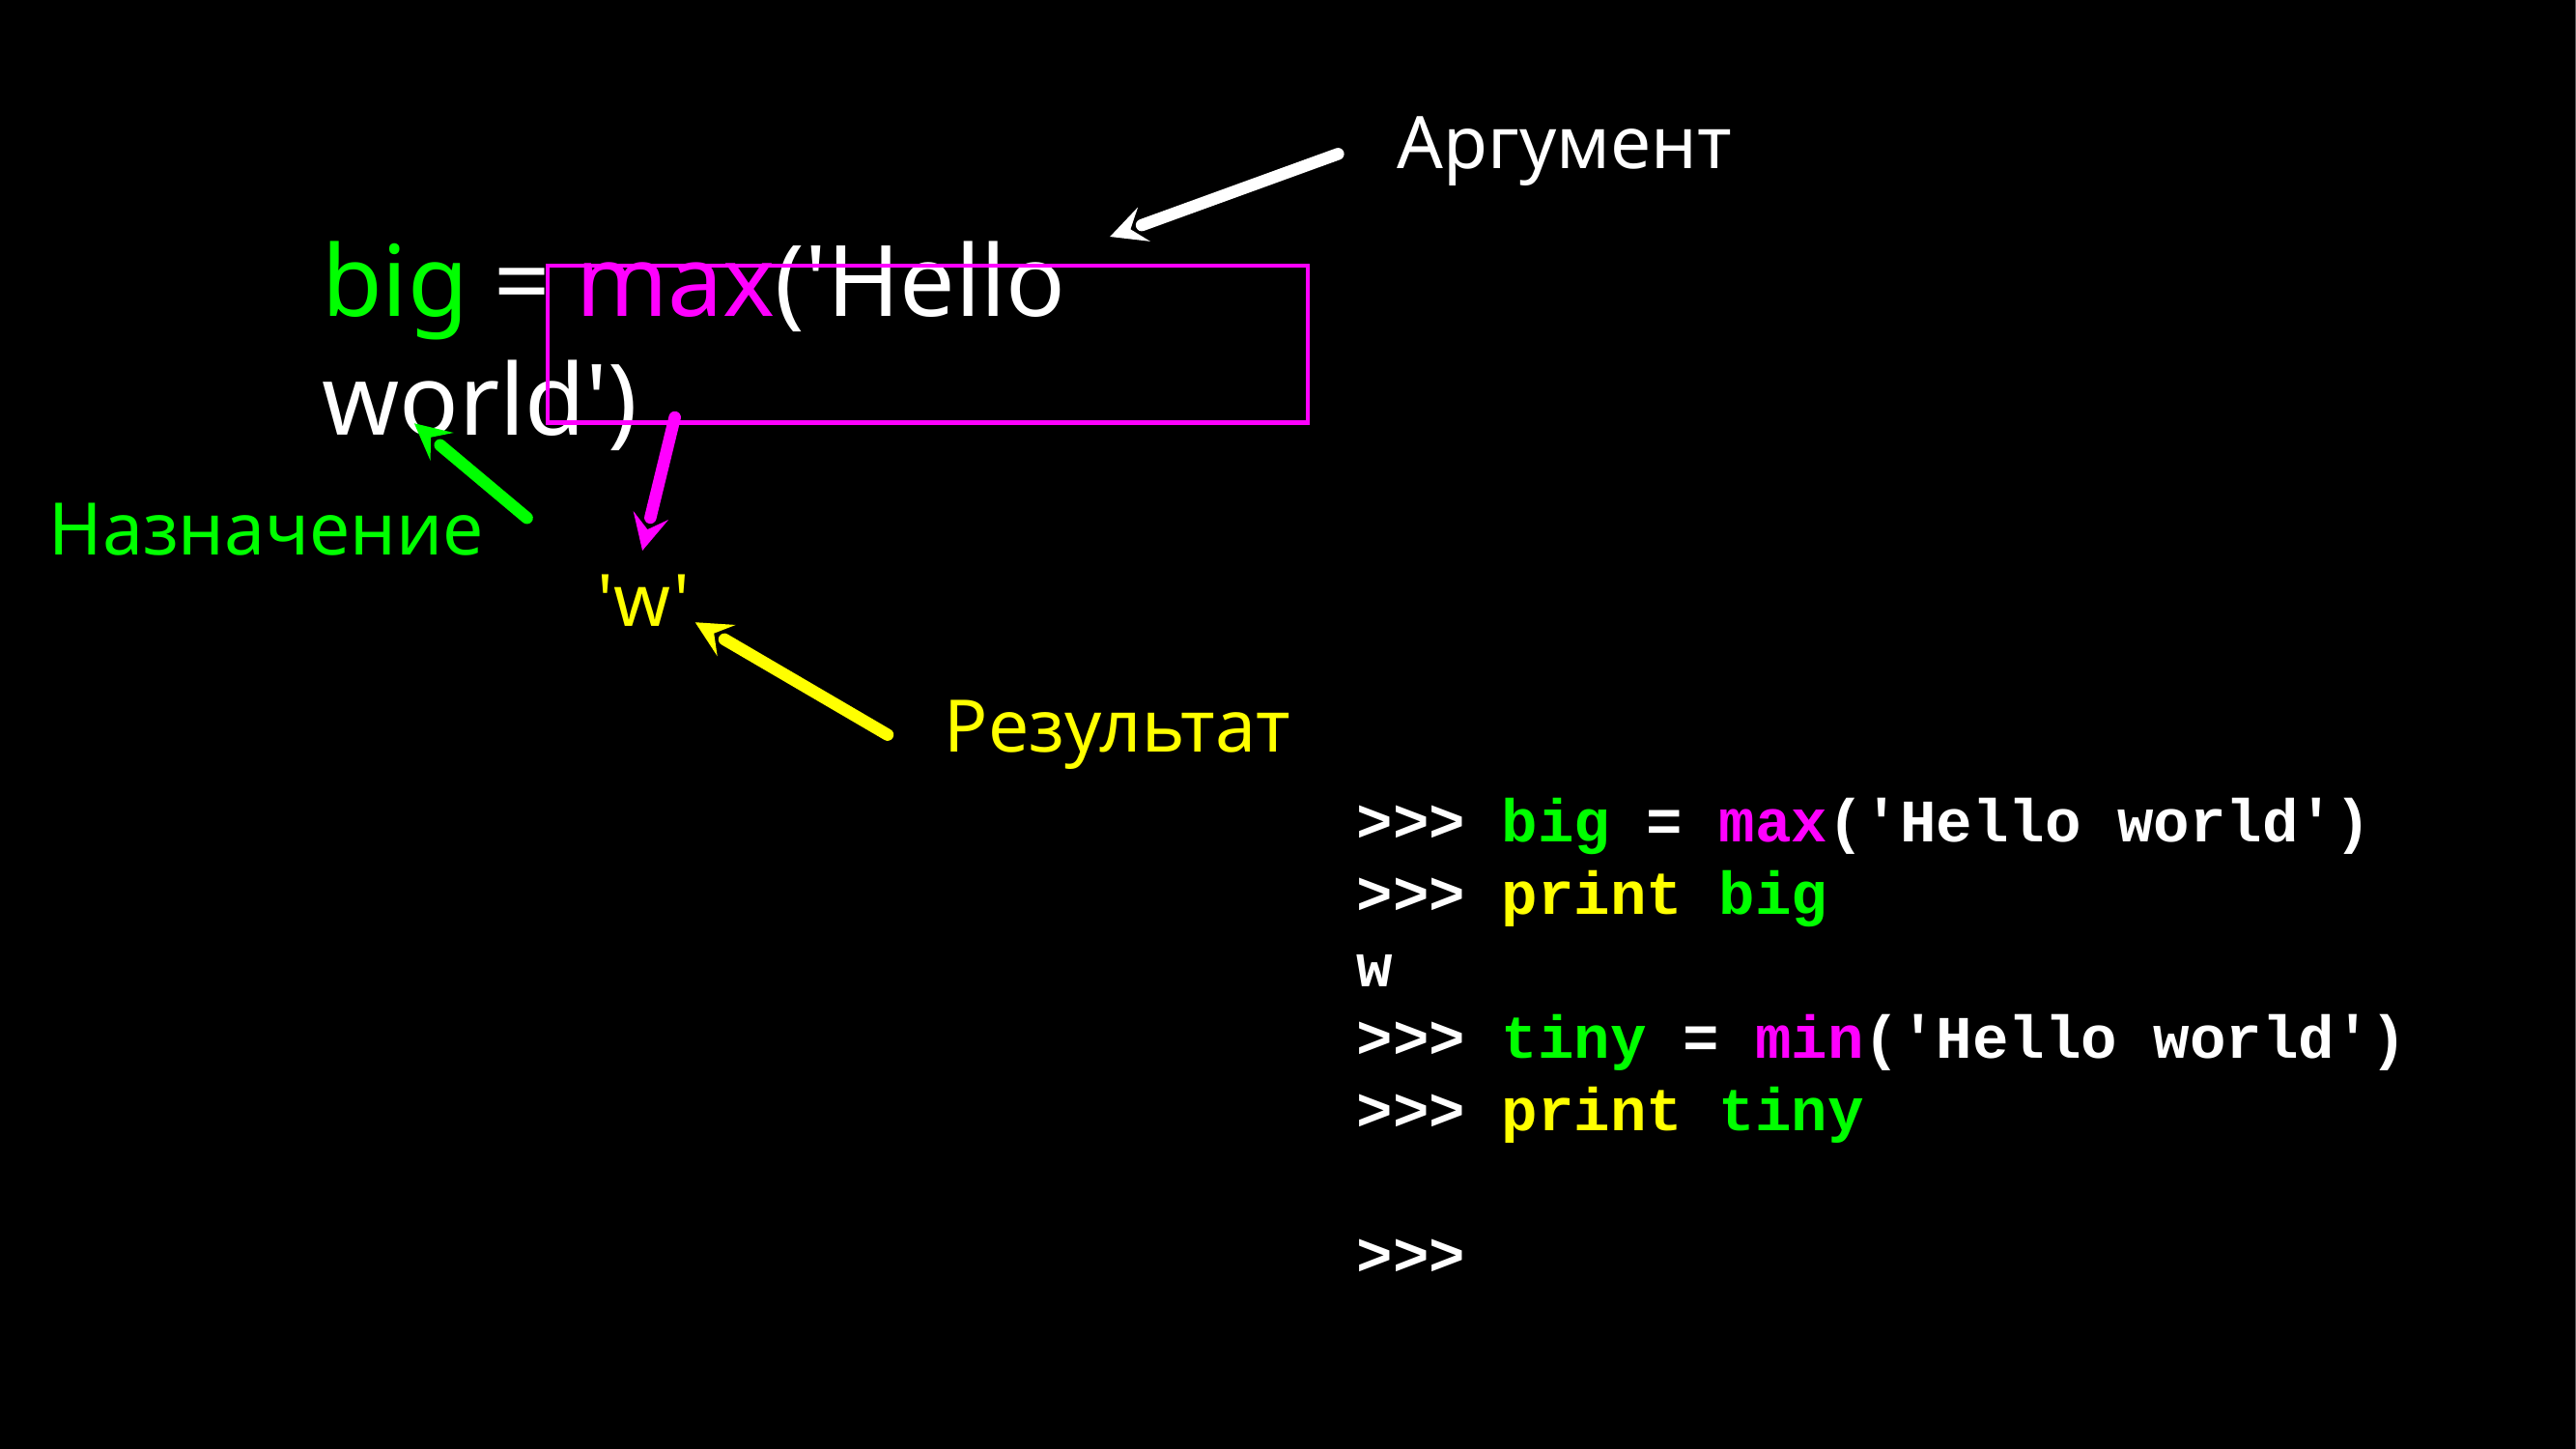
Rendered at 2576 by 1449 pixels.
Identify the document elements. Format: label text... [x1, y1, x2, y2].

text_box >>> big = max('Hello world') >>> print big w >>> tiny = min('Hello world') >>> print tiny >>> [1356, 773, 2464, 1296]
text_box big = max('Hello world') [322, 271, 547, 401]
text_box big = max('Hello world') [1309, 271, 1313, 401]
text_box Аргумент [1356, 90, 1772, 189]
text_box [694, 622, 889, 735]
text_box Назначение [28, 476, 505, 576]
text_box [547, 265, 1309, 423]
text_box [413, 422, 527, 519]
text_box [641, 416, 675, 552]
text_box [1109, 154, 1339, 238]
text_box Результат [922, 673, 1313, 773]
text_box 'w' [597, 548, 695, 647]
